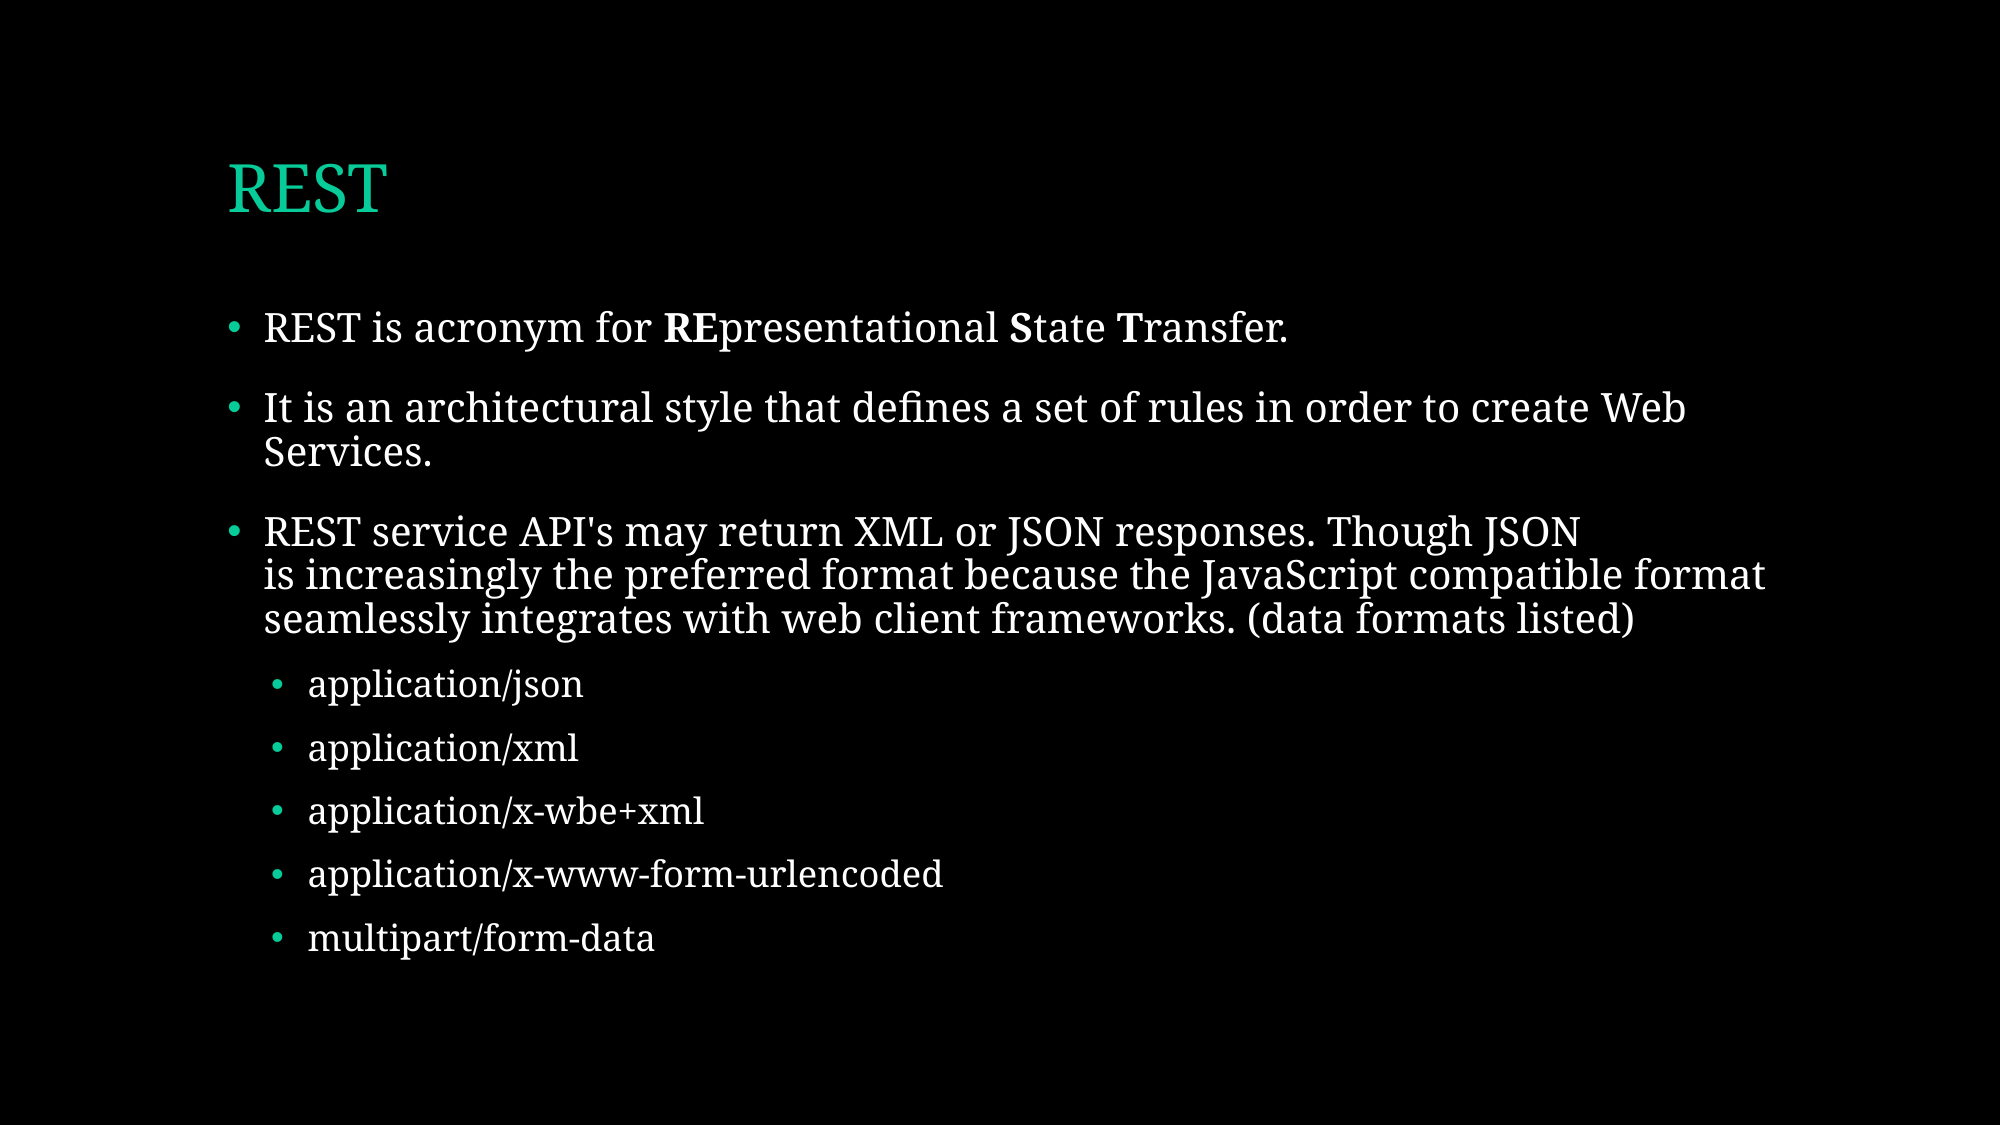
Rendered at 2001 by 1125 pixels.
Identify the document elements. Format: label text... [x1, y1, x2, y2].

list REST is acronym for REpresentational State Transfer. It is an architectural style that defines a set of rules in order to create Web Services. REST service API's may return XML or JSON responses. Though JSON is increasingly the preferred format because the JavaScript compatible format seamlessly integrates with web client frameworks. (data formats listed) application/json application/xml application/x-wbe+xml application/x-www-form-urlencoded multipart/form-data [212, 299, 1788, 1014]
title REST [212, 59, 1788, 235]
